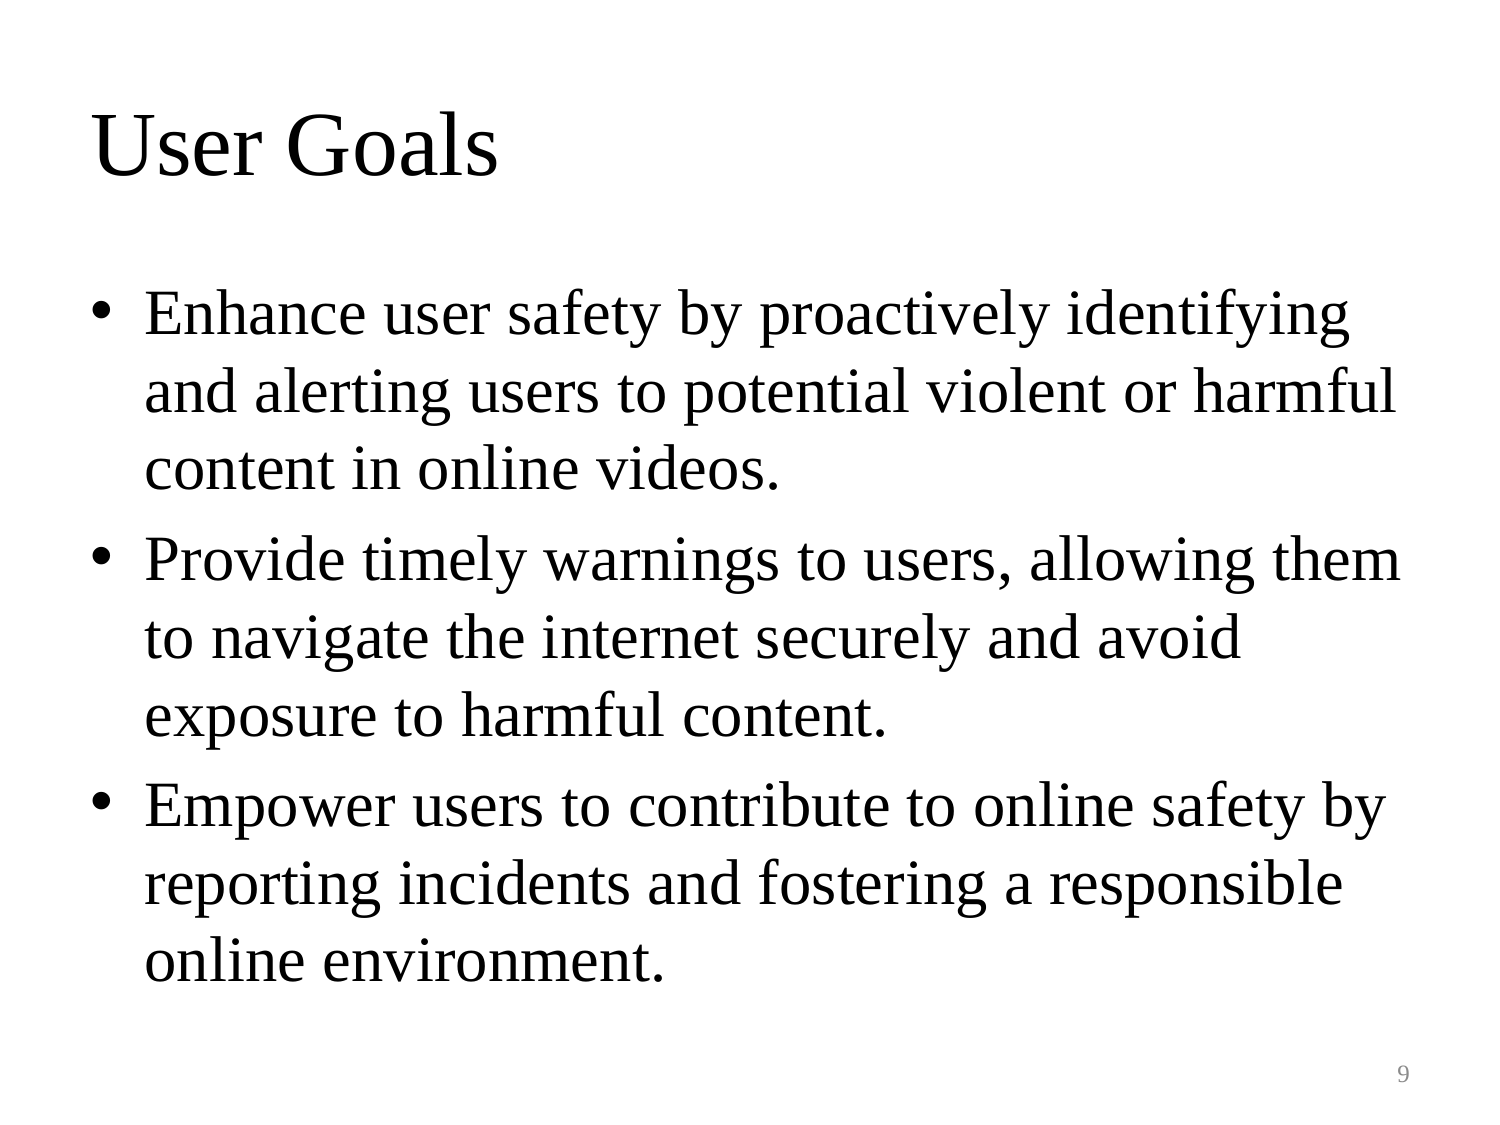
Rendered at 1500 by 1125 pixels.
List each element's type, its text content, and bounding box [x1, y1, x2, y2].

title User Goals [75, 45, 1425, 233]
list Enhance user safety by proactively identifying and alerting users to potential violent or harmful content in online videos. Provide timely warnings to users, allowing them to navigate the internet securely and avoid exposure to harmful content. Empower users to contribute to online safety by reporting incidents and fostering a responsible online environment. [75, 262, 1425, 1005]
slide_number 9 [1074, 1042, 1425, 1103]
